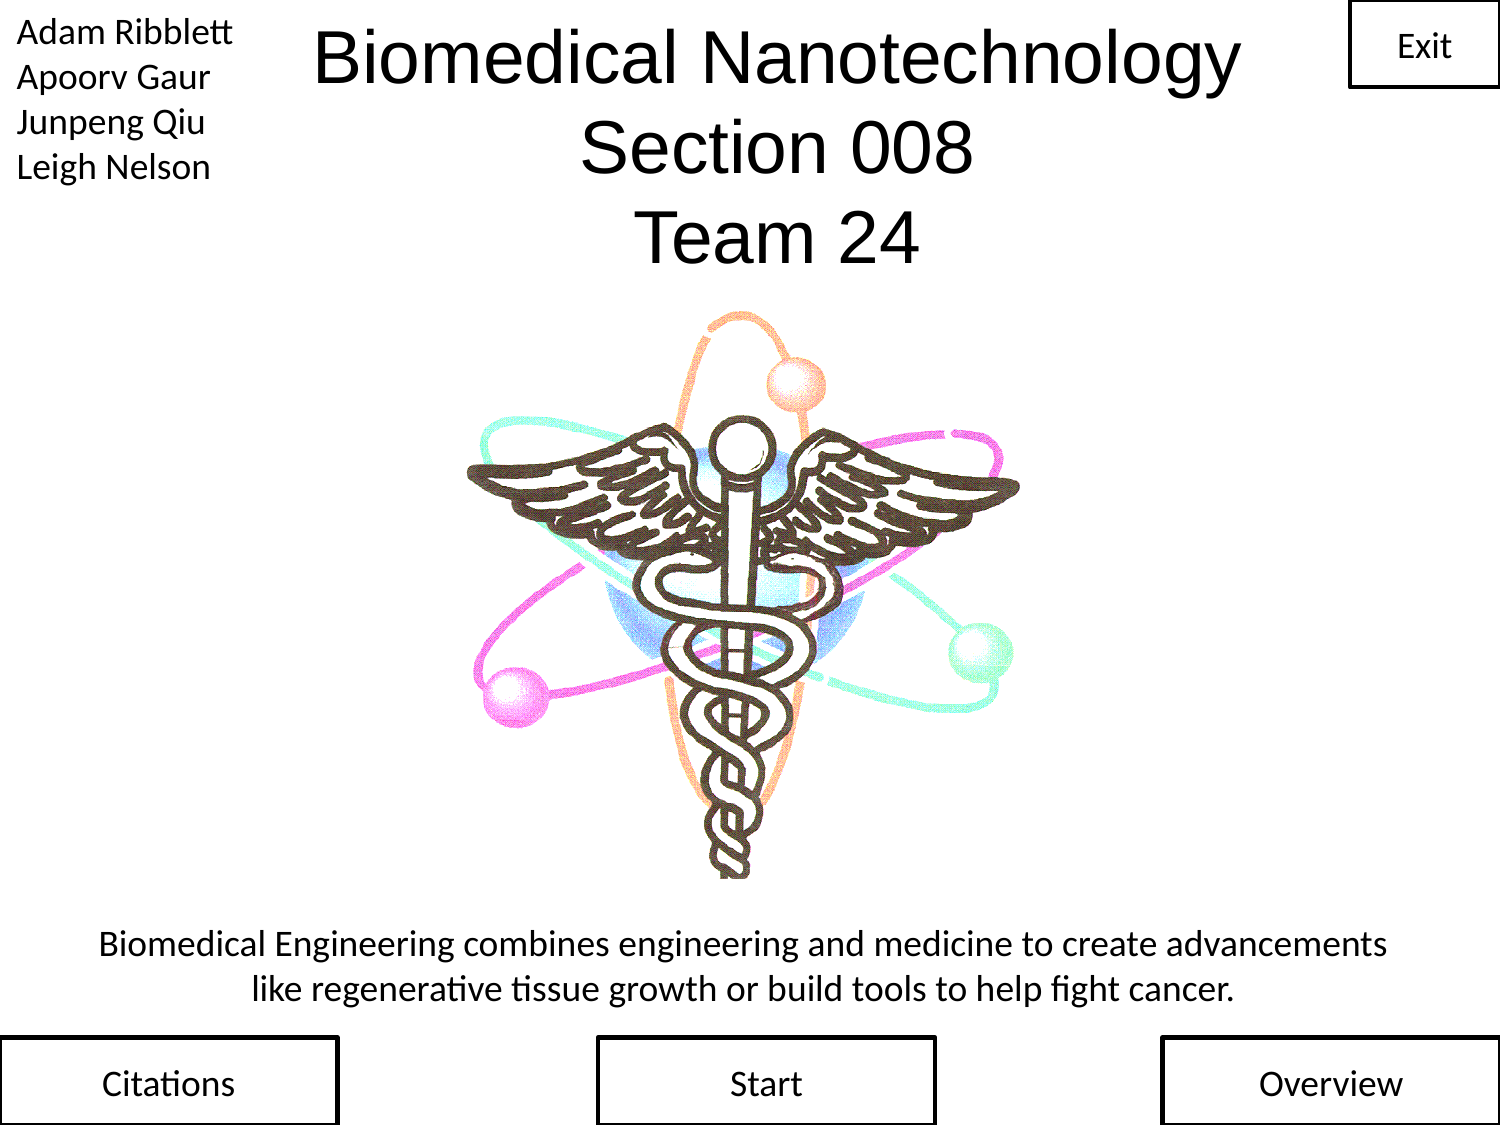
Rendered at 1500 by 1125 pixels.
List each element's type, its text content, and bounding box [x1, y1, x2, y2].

text_box Start [596, 1035, 937, 1125]
text_box Exit [1348, 0, 1500, 89]
picture [450, 288, 1037, 880]
text_box Biomedical Engineering combines engineering and medicine to create advancements like regenerative tissue growth or build tools to help fight cancer. [62, 911, 1425, 1016]
text_box Citations [0, 1035, 340, 1125]
text_box Overview [1160, 1035, 1500, 1125]
text_box Adam Ribblett Apoorv Gaur Junpeng Qiu Leigh Nelson [1, 0, 249, 195]
text_box Biomedical Nanotechnology Section 008 Team 24 [297, 1, 1258, 287]
